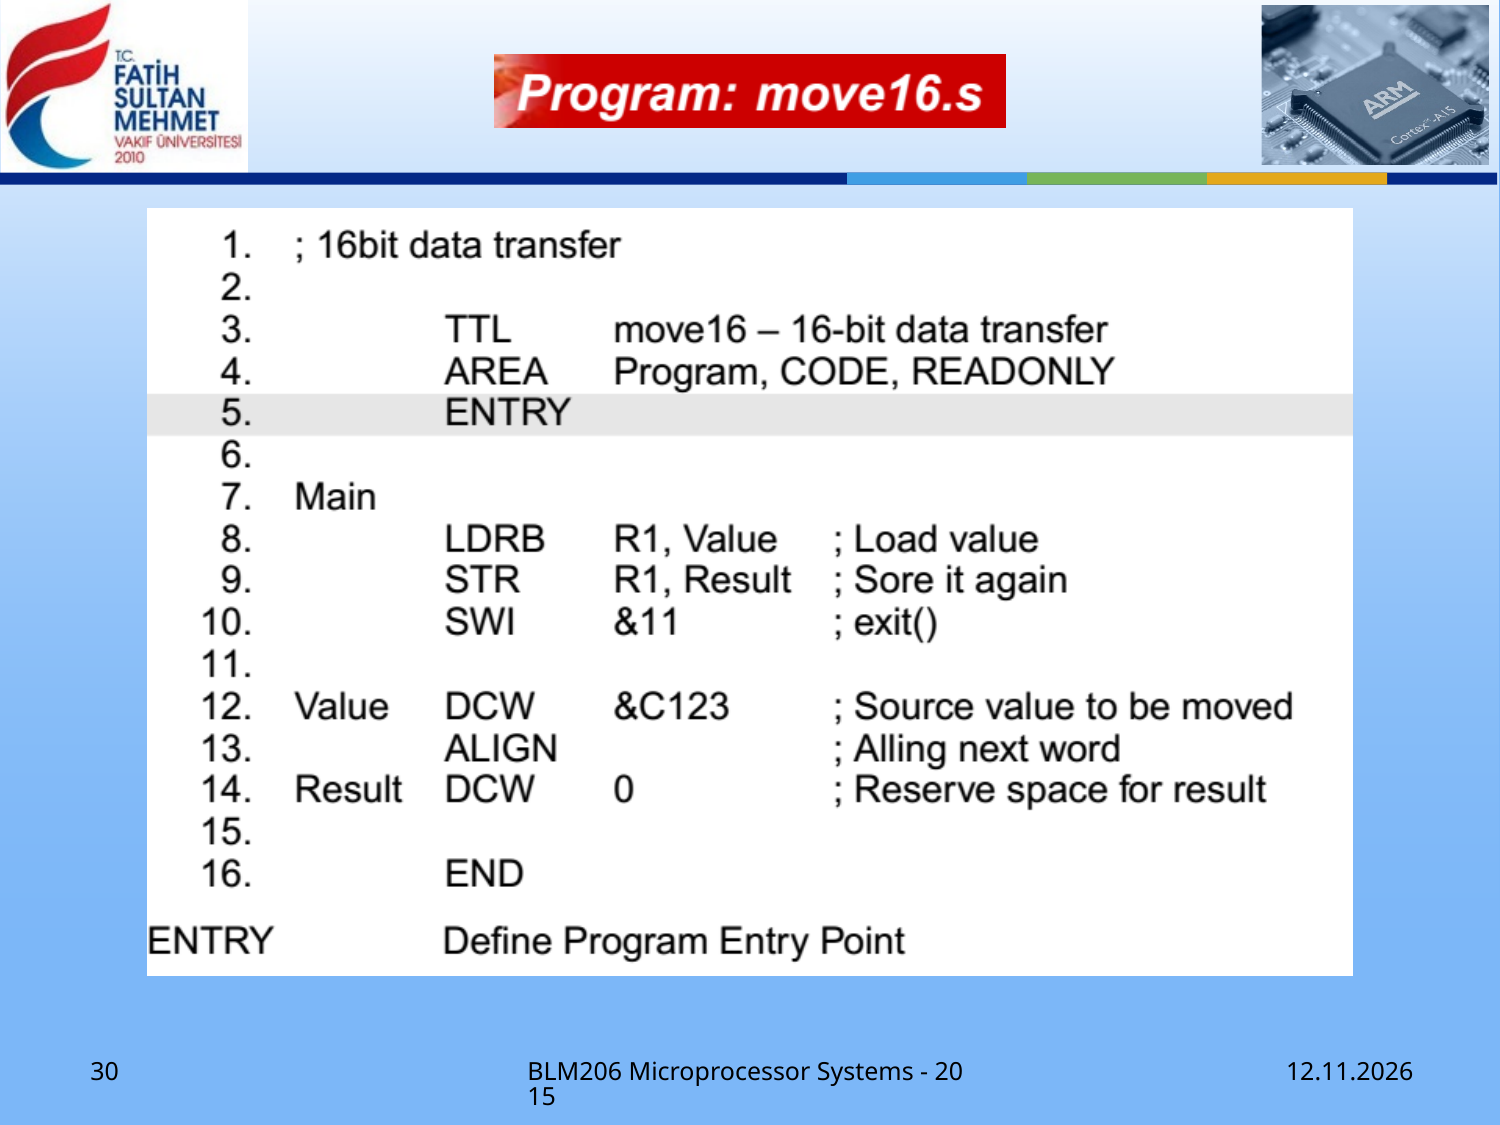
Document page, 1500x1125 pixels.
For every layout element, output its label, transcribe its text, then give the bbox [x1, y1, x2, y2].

picture [493, 53, 1006, 129]
picture [147, 208, 1353, 977]
picture [1, 0, 248, 172]
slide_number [1078, 1042, 1429, 1103]
footer BLM206 Microprocessor Systems - 2015 [512, 1042, 988, 1103]
slide_number 30 [75, 1042, 426, 1103]
picture [1261, 4, 1490, 165]
